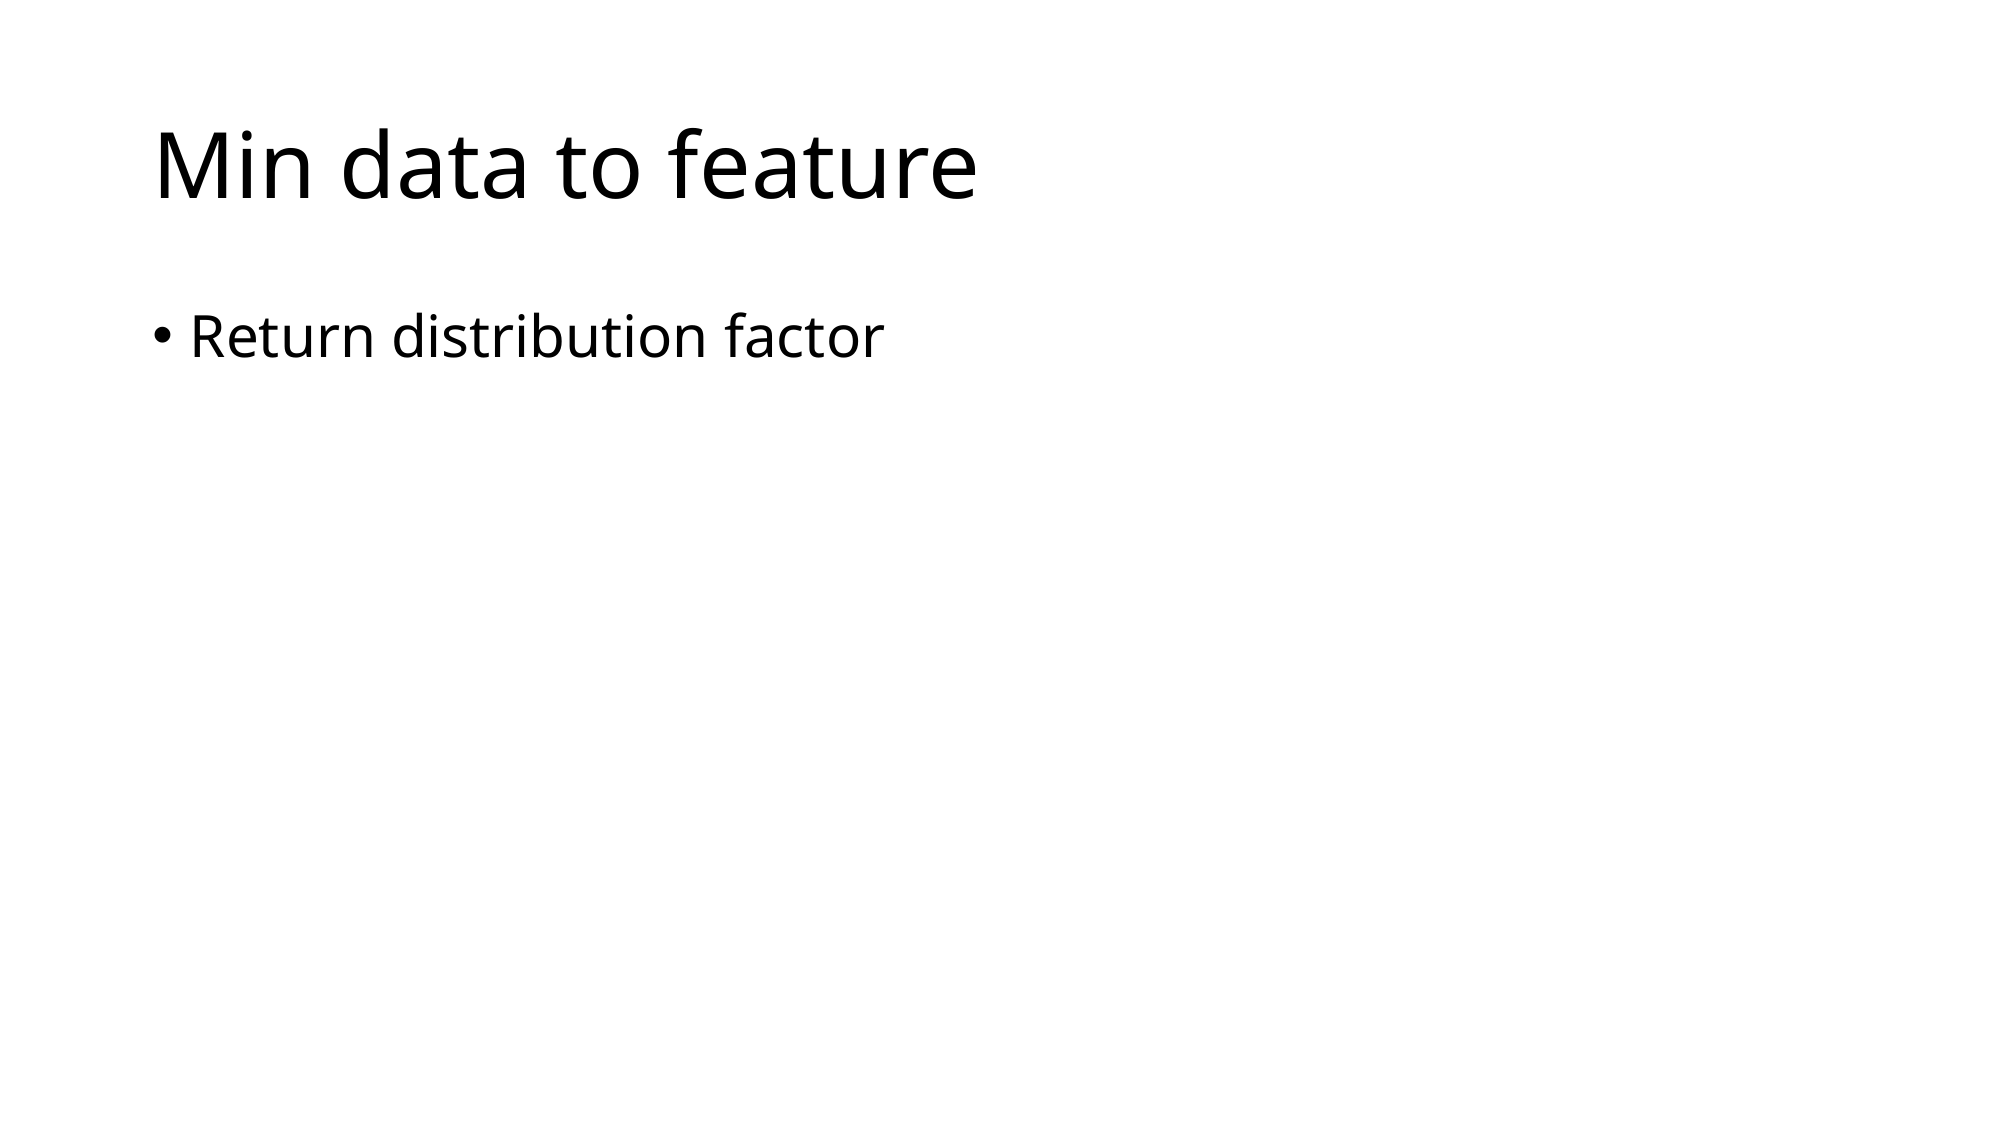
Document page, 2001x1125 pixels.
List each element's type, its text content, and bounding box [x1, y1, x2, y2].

list Return distribution factor [137, 299, 1863, 1014]
title Min data to feature [137, 59, 1863, 278]
